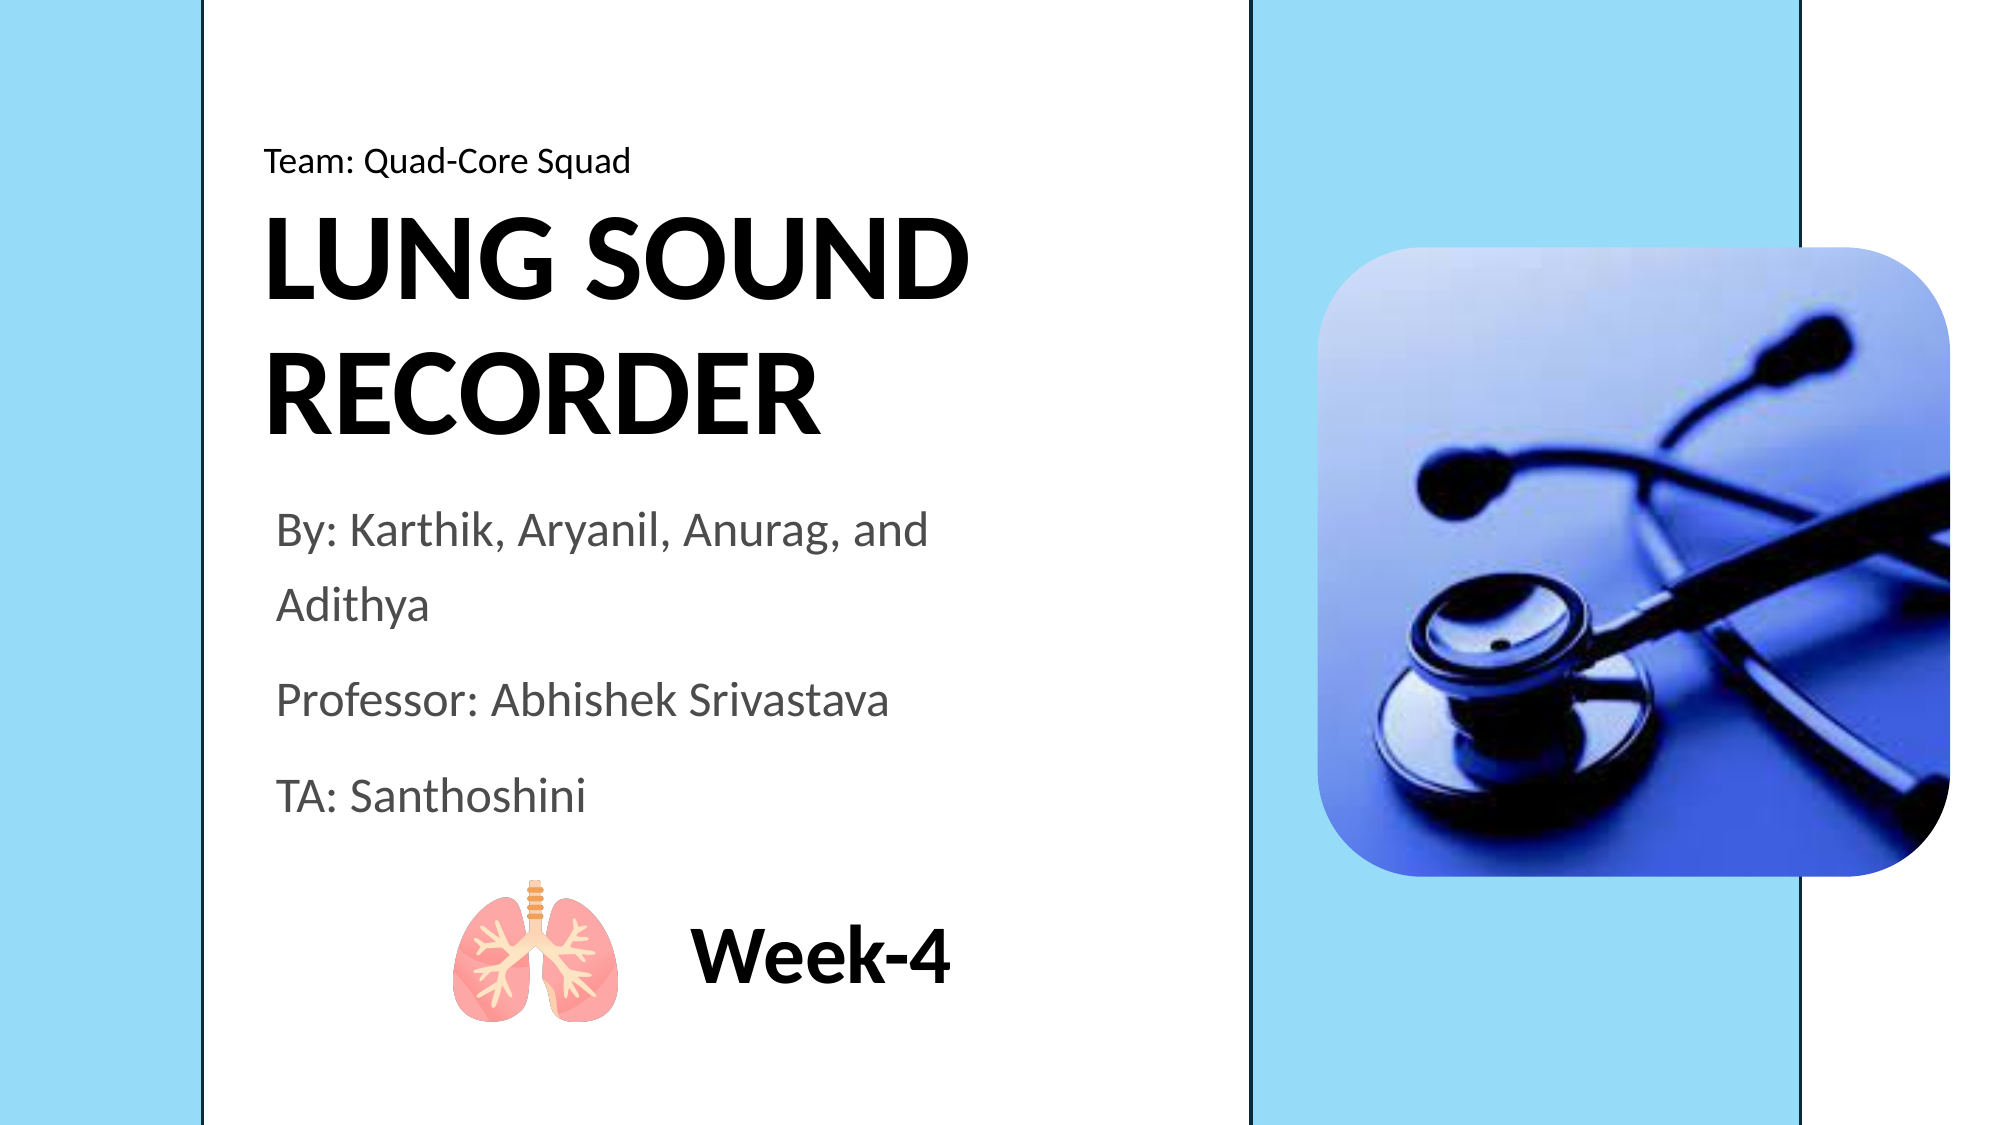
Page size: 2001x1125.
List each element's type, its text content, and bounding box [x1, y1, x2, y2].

text_box [0, 0, 204, 1125]
text_box [1249, 0, 1802, 1125]
text_box Team: Quad-Core Squad [248, 128, 757, 189]
picture [452, 879, 619, 1023]
picture [1317, 246, 1951, 878]
text_box By: Karthik, Aryanil, Anurag, and Adithya Professor: Abhishek Srivastava TA: Santhoshini [260, 473, 1093, 844]
text_box LUNG SOUND RECORDER [248, 90, 1104, 562]
text_box Week-4 [675, 892, 979, 1108]
